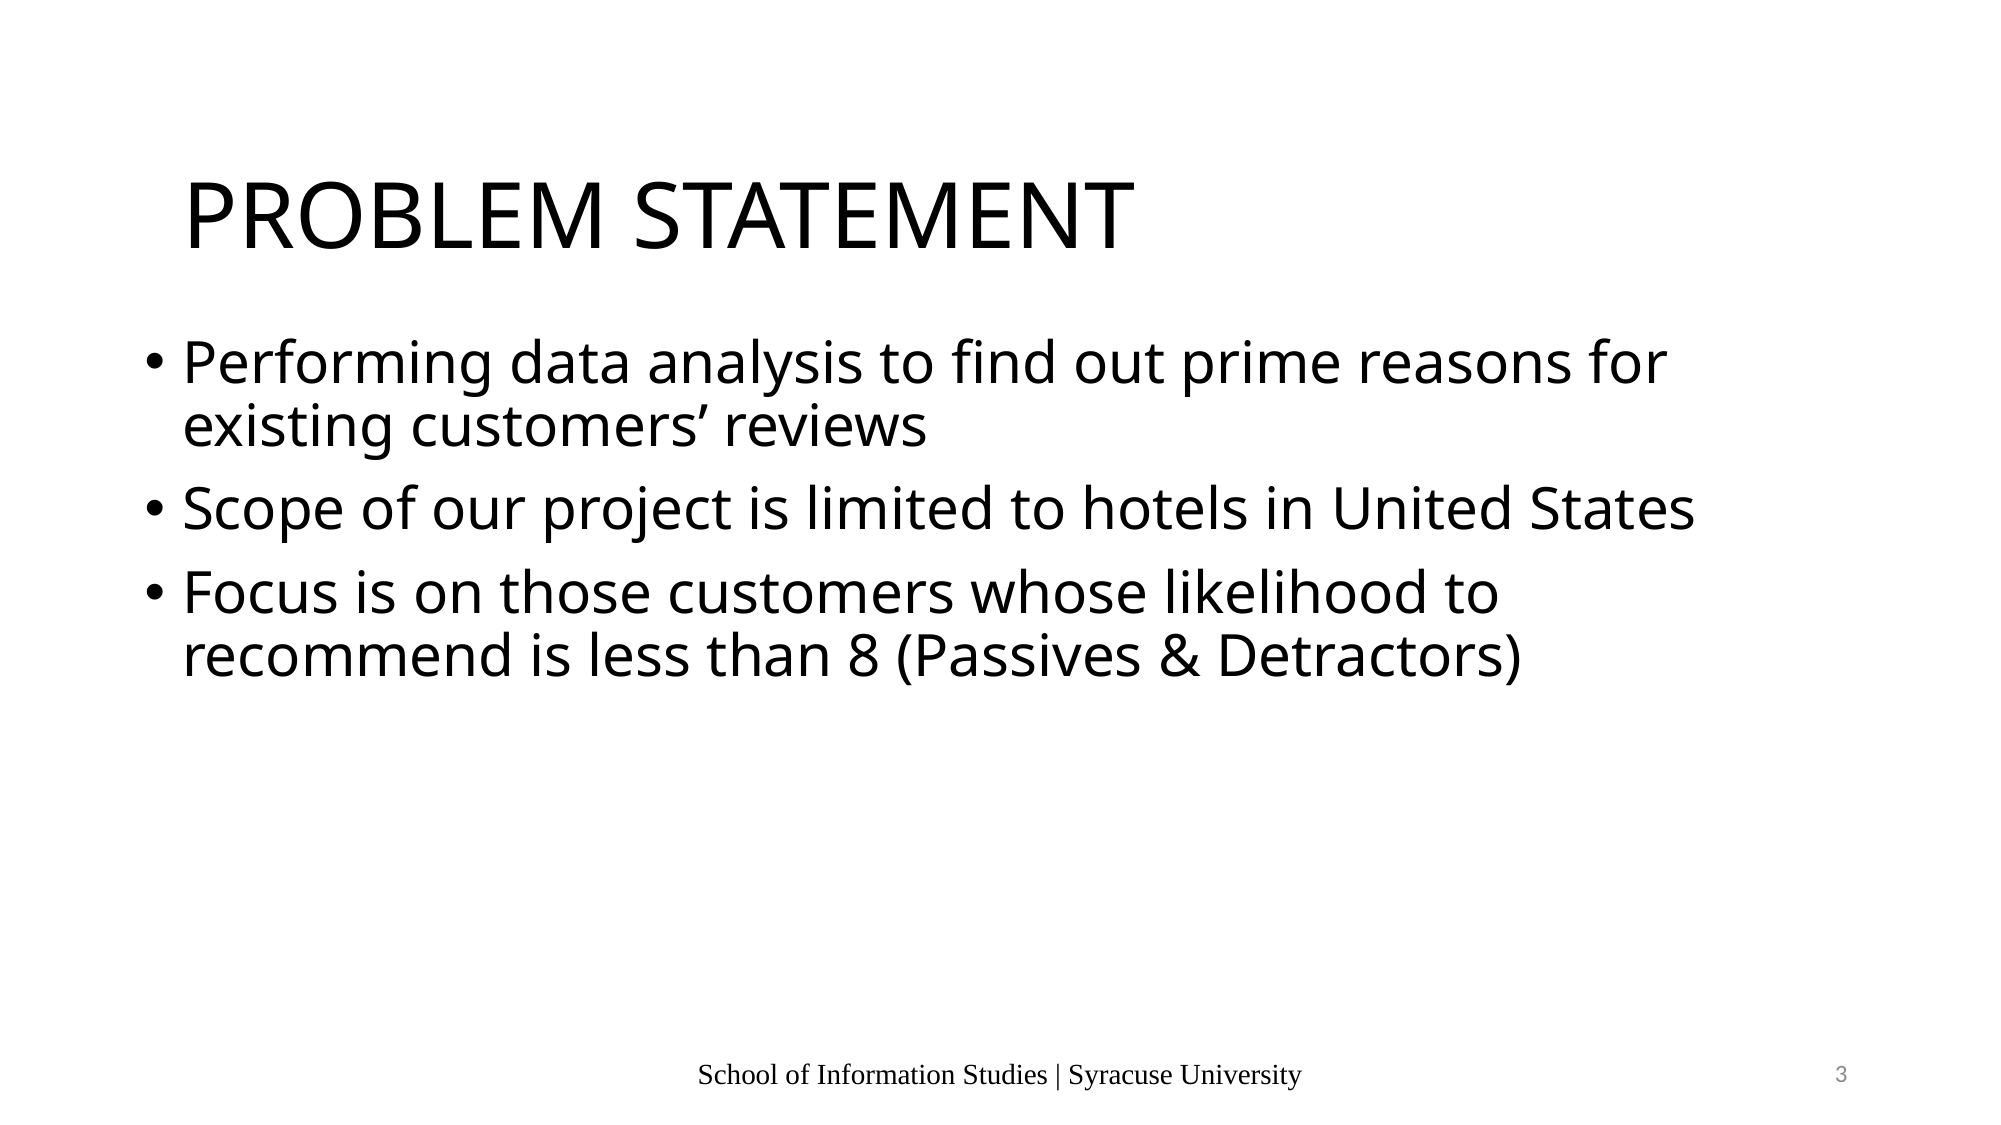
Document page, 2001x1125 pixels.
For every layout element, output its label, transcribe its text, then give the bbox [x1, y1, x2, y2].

list Performing data analysis to find out prime reasons for existing customers’ reviews Scope of our project is limited to hotels in United States Focus is on those customers whose likelihood to recommend is less than 8 (Passives & Detractors) [129, 325, 1724, 980]
footer School of Information Studies | Syracuse University [662, 1042, 1338, 1103]
slide_number 3 [1412, 1042, 1863, 1103]
title PROBLEM STATEMENT [168, 96, 1763, 342]
